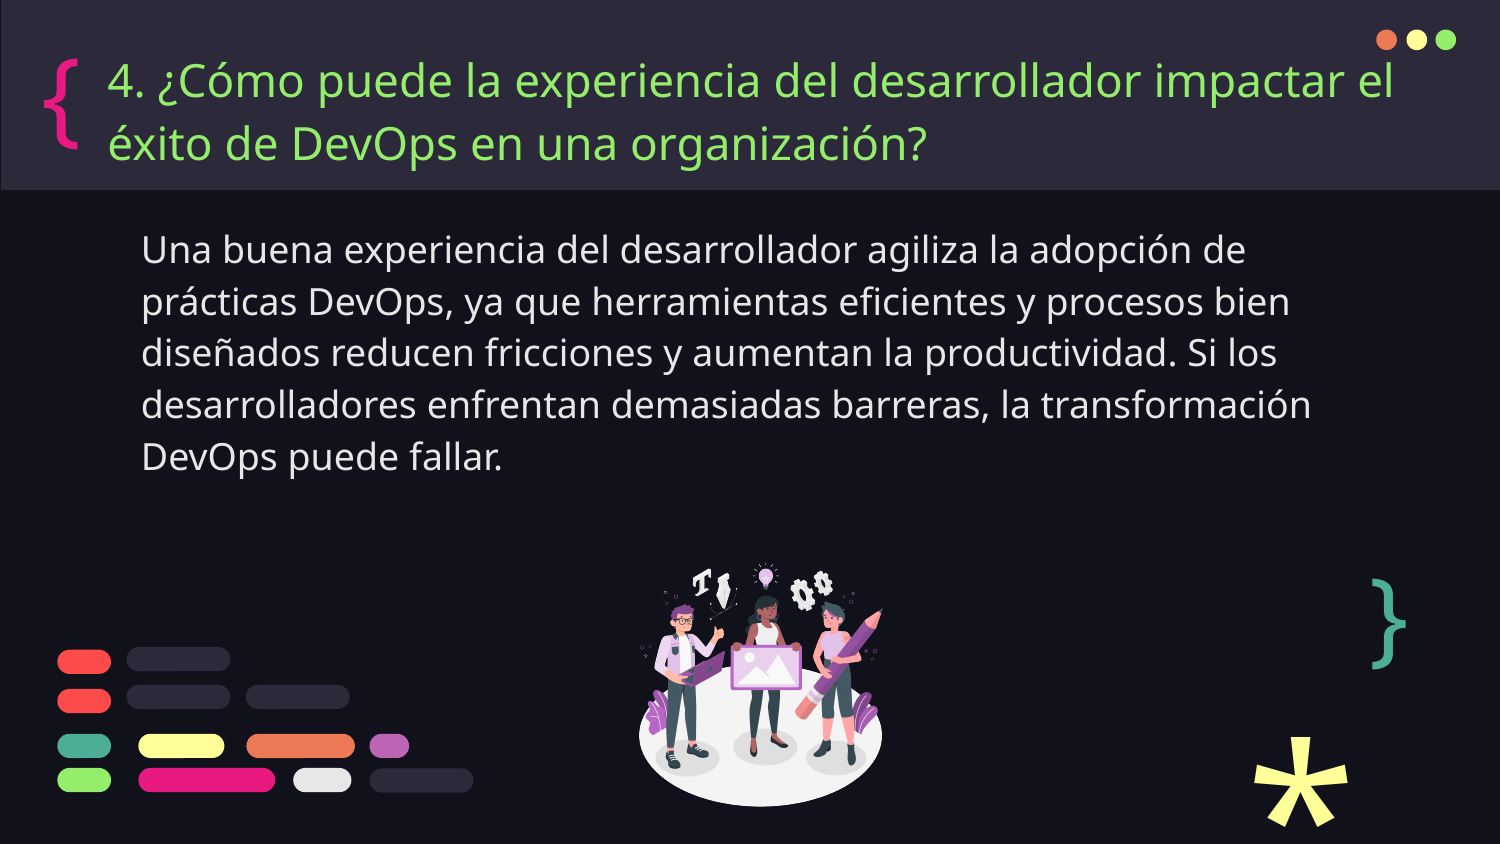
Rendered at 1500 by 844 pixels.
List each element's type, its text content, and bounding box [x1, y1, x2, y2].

picture [631, 549, 891, 812]
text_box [57, 646, 474, 793]
subtitle Una buena experiencia del desarrollador agiliza la adopción de prácticas DevOps, ya que herramientas eficientes y procesos bien diseñados reducen fricciones y aumentan la productividad. Si los desarrolladores enfrentan demasiadas barreras, la transformación DevOps puede fallar. [125, 204, 1340, 634]
text_box } [1354, 549, 1440, 674]
text_box * [1231, 674, 1317, 805]
text_box { [26, 14, 143, 158]
subtitle 4. ¿Cómo puede la experiencia del desarrollador impactar el éxito de DevOps en una organización? [92, 17, 1461, 185]
